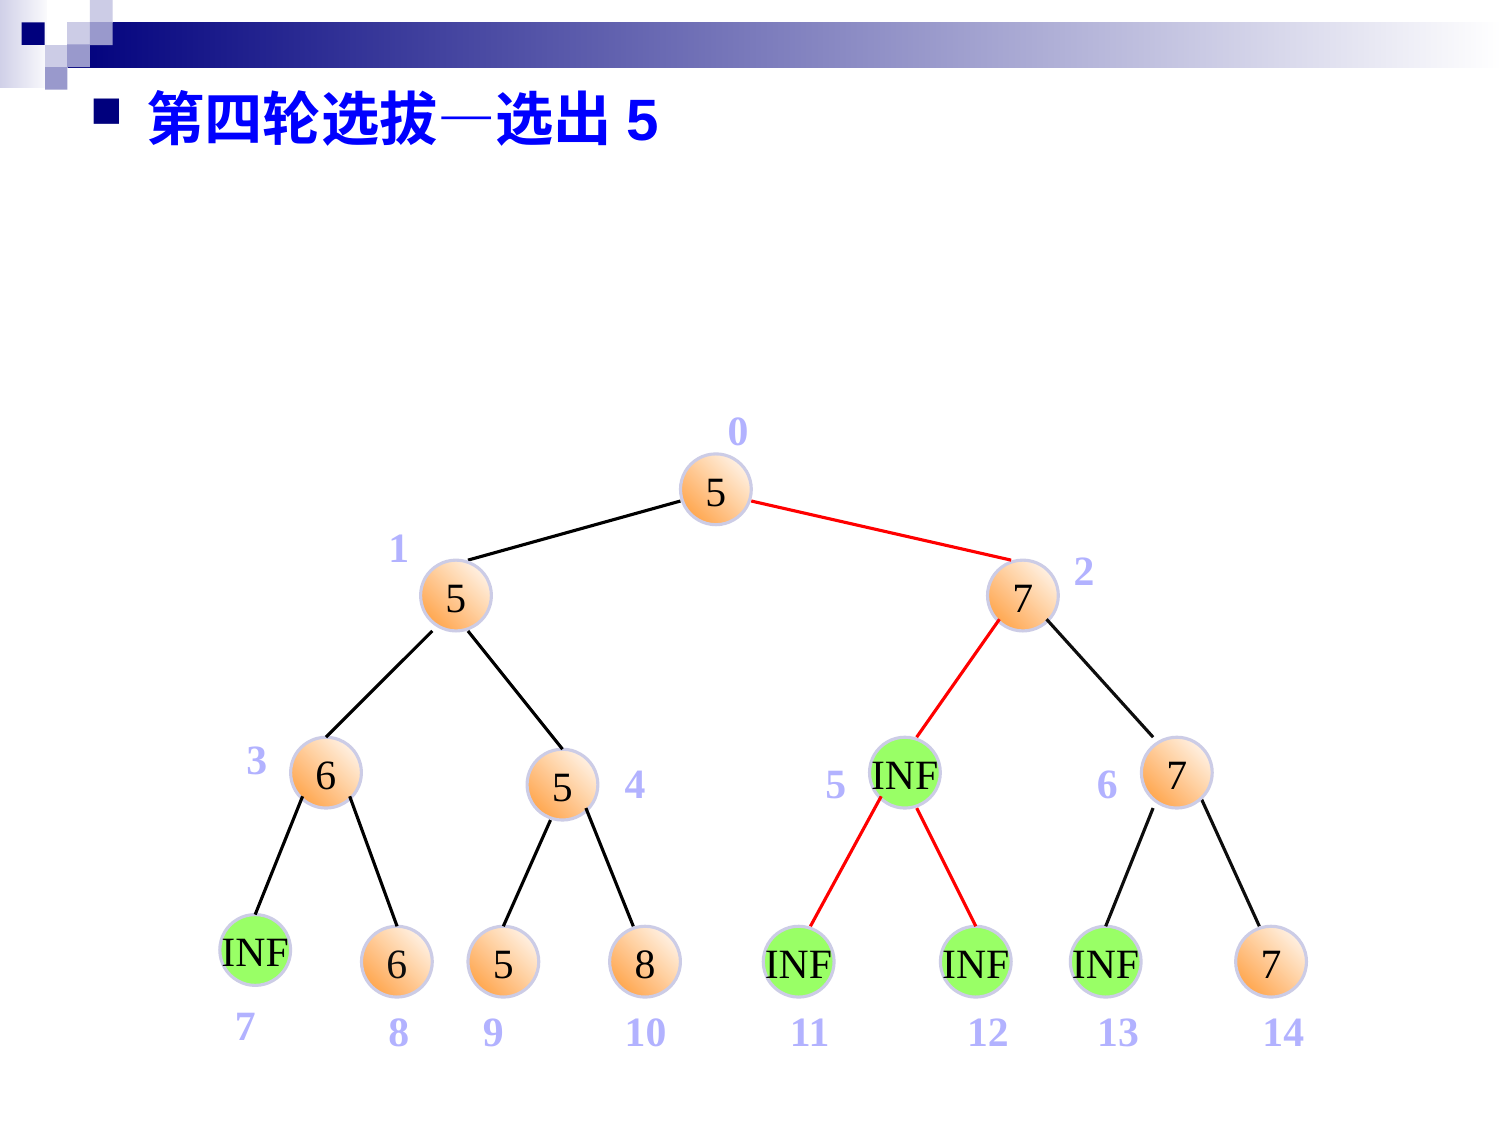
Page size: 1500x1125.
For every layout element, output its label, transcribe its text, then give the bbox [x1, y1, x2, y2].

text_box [219, 396, 1321, 1064]
list 第四轮选拔—选出5 [74, 74, 1426, 1013]
